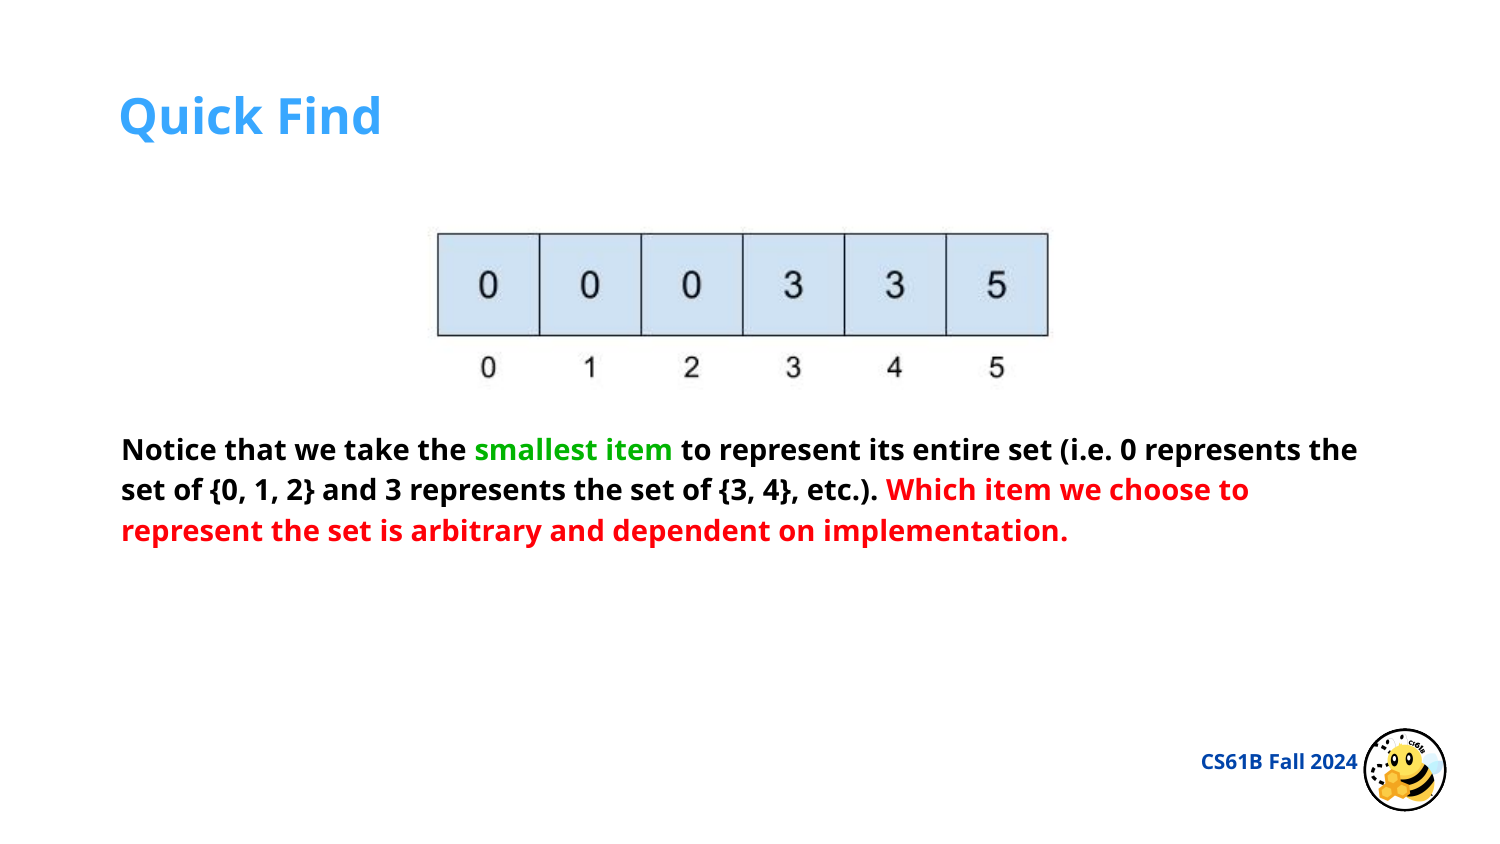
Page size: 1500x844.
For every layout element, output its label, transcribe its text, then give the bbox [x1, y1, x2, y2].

text_box Quick Find [103, 69, 1176, 160]
picture [408, 199, 1092, 423]
text_box Notice that we take the smallest item to represent its entire set (i.e. 0 represents the set of {0, 1, 2} and 3 represents the set of {3, 4}, etc.). Which item we choose to represent the set is arbitrary and dependent on implementation. [106, 411, 1394, 562]
picture [1363, 728, 1447, 812]
